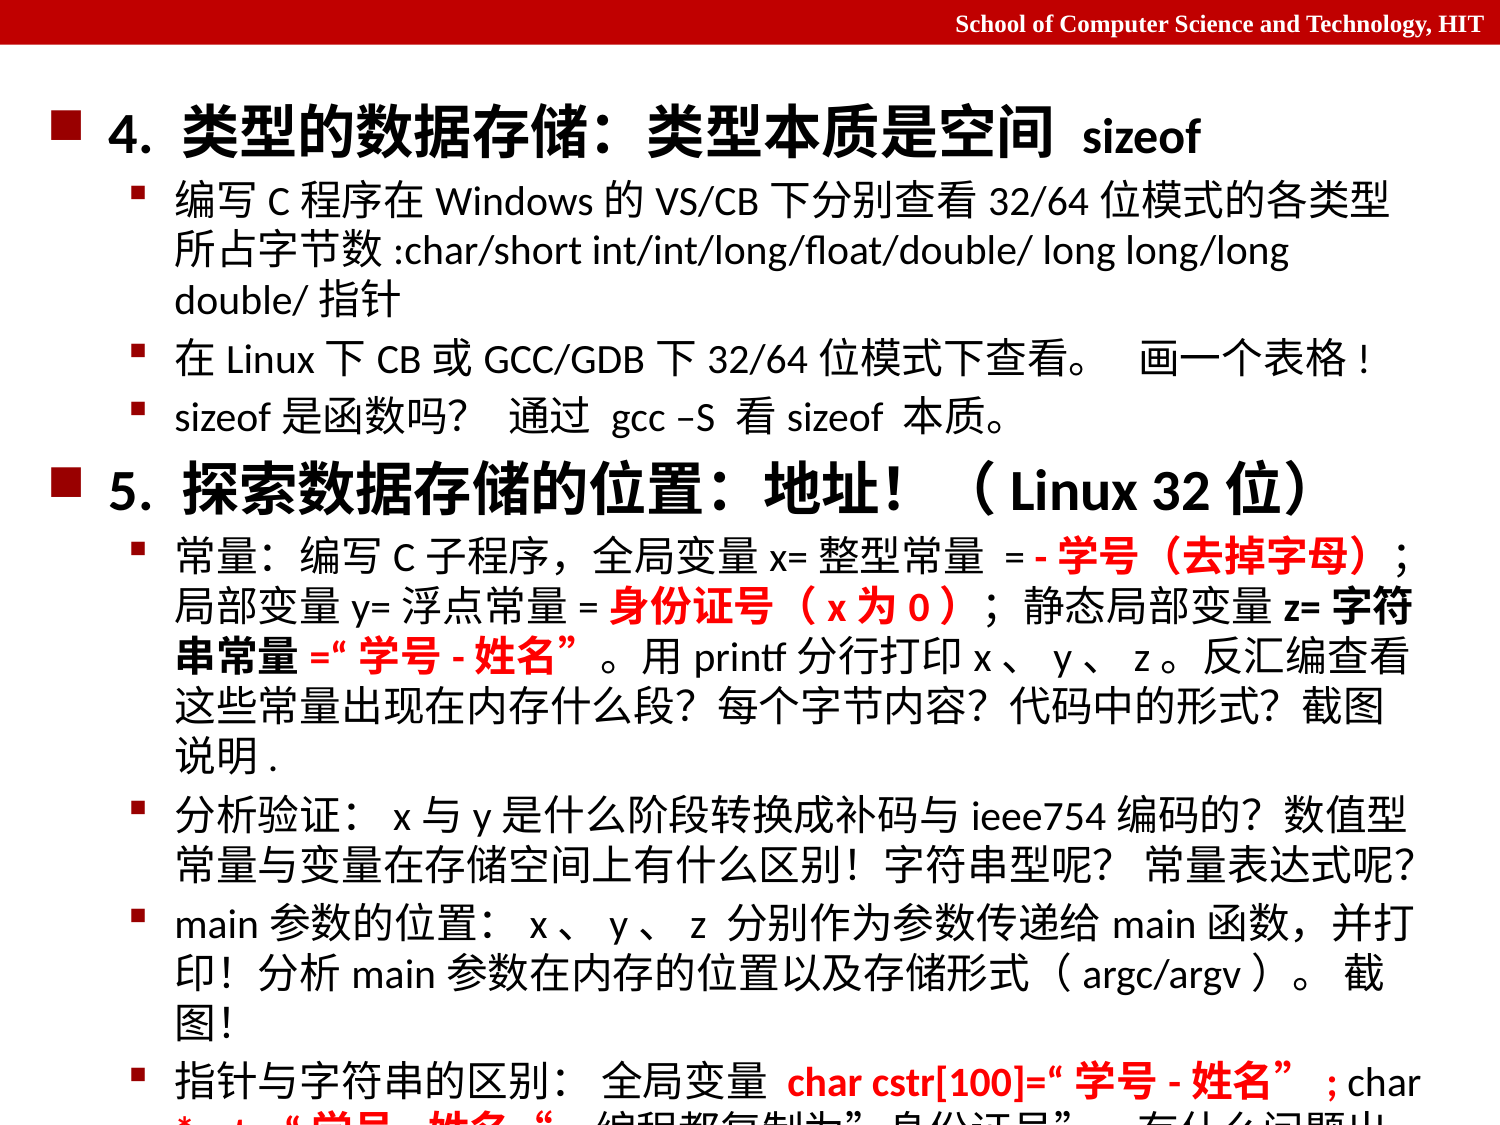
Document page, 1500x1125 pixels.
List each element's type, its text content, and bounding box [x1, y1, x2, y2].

list 4. 类型的数据存储：类型本质是空间 sizeof 编写C程序在Windows的VS/CB下分别查看32/64位模式的各类型所占字节数:char/short int/int/long/float/double/ long long/long double/指针 在Linux下CB或GCC/GDB下32/64位模式下查看。 画一个表格! sizeof是函数吗？ 通过 gcc –S 看sizeof 本质。 5. 探索数据存储的位置：地址！（Linux 32位） 常量：编写C子程序，全局变量x=整型常量 = -学号（去掉字母）；局部变量y=浮点常量=身份证号（x为0）；静态局部变量z=字符串常量=“学号-姓名”。用printf分行打印x、y、z。反汇编查看这些常量出现在内存什么段？每个字节内容？代码中的形式？截图说明. 分析验证：x与y是什么阶段转换成补码与ieee754编码的？数值型常量与变量在存储空间上有什么区别！字符串型呢？ 常量表达式呢？ main参数的位置：x、y、z 分别作为参数传递给main函数，并打印！分析main参数在内存的位置以及存储形式（argc/argv）。 截图！ 指针与字符串的区别： 全局变量 char cstr[100]=“学号-姓名”; char *pstr=“学号-姓名“。编程都复制为”身份证号”。有什么问题出现？ [37, 87, 1438, 1038]
